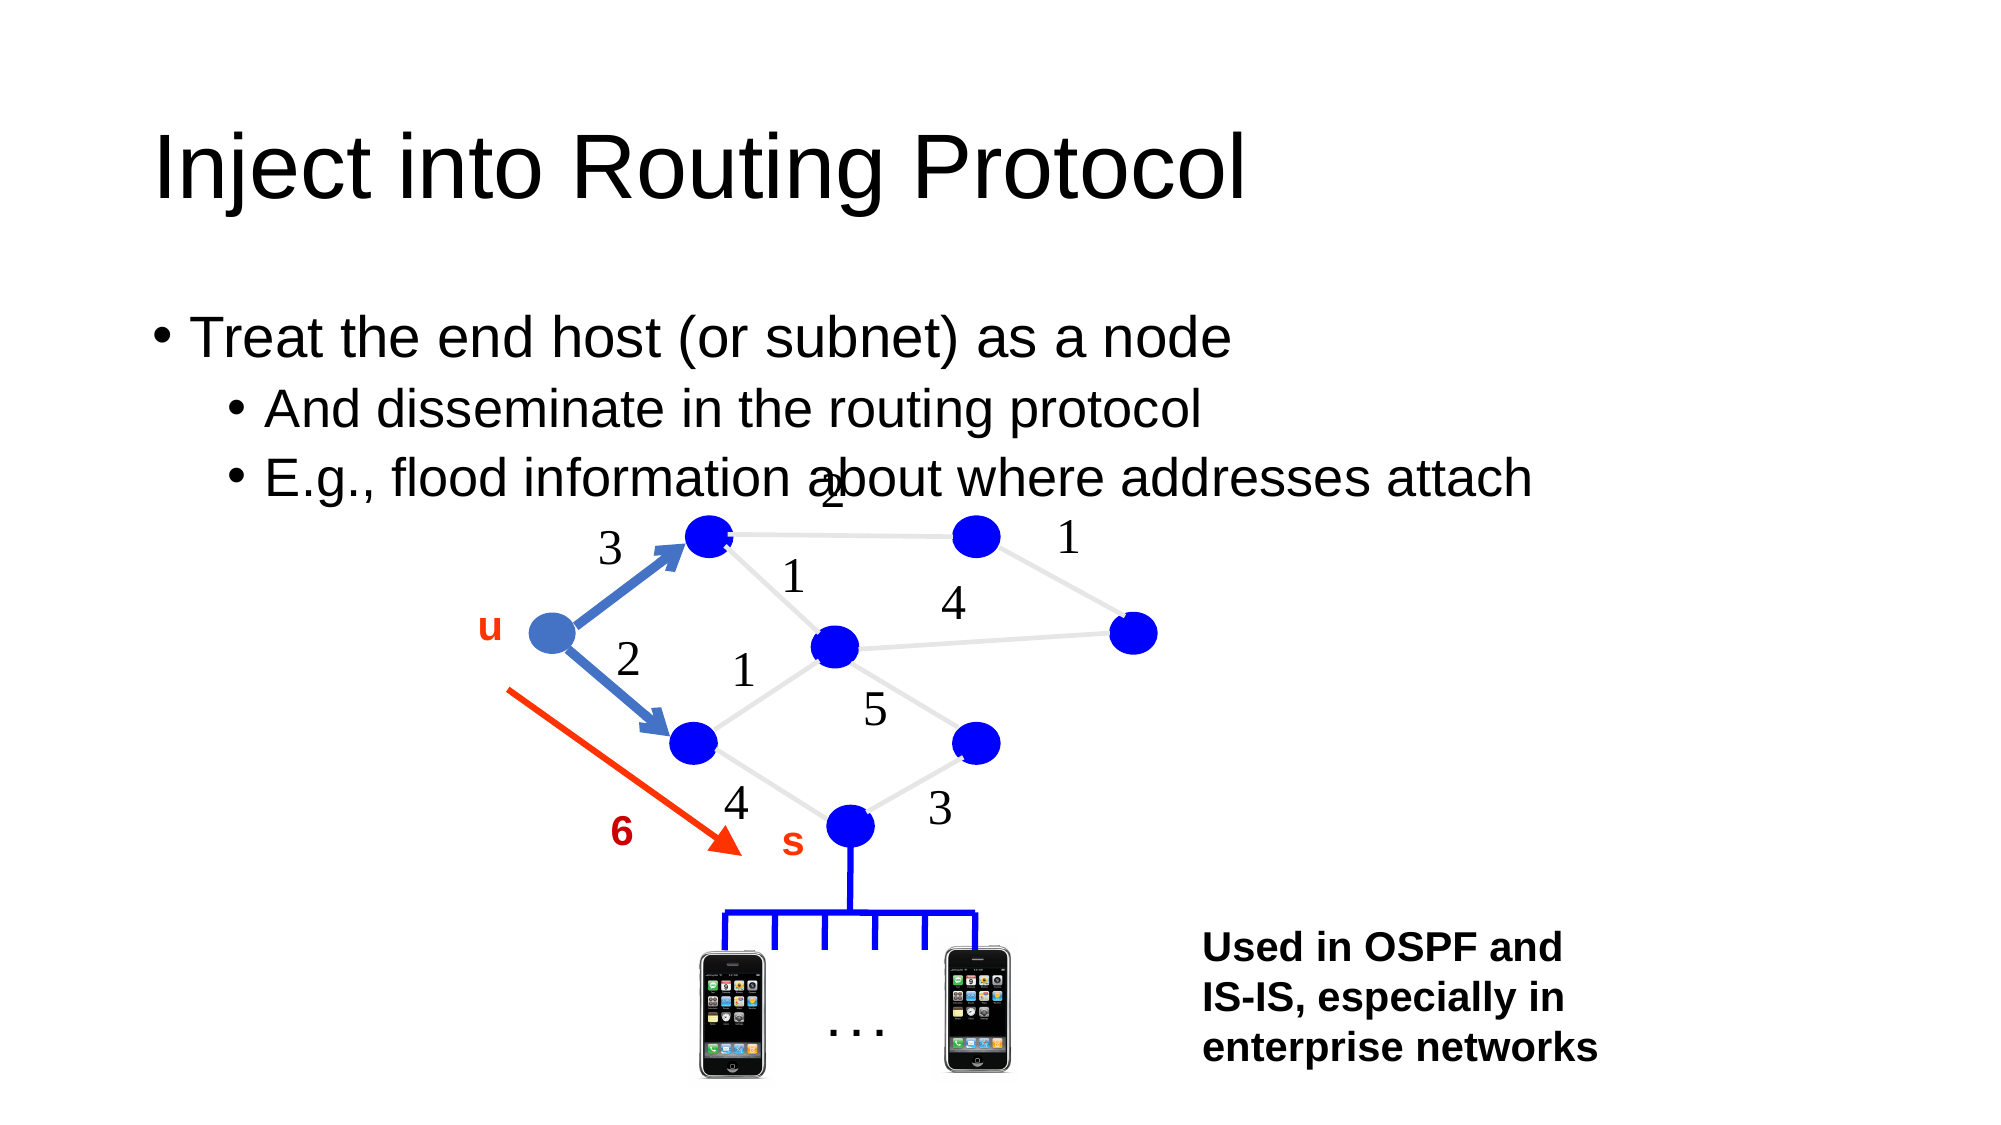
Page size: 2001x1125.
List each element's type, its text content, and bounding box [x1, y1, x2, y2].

picture [687, 942, 775, 1088]
text_box 2 [805, 449, 861, 525]
text_box 3 [913, 766, 968, 842]
text_box [685, 516, 733, 558]
text_box [507, 689, 742, 856]
text_box 2 [601, 617, 657, 693]
text_box 6 [595, 796, 649, 862]
text_box [669, 722, 718, 765]
text_box Used in OSPF and IS-IS, especially in enterprise networks [1187, 912, 1625, 1078]
text_box 3 [583, 507, 638, 582]
picture [931, 937, 1020, 1082]
text_box 4 [708, 762, 764, 838]
title Inject into Routing Protocol [137, 59, 1863, 278]
text_box 1 [766, 535, 822, 611]
text_box . . . [813, 987, 901, 1053]
text_box 5 [848, 667, 903, 743]
text_box [1109, 612, 1157, 654]
text_box u [462, 591, 518, 657]
text_box [952, 516, 1000, 558]
text_box [827, 805, 875, 847]
text_box s [766, 805, 821, 871]
text_box 4 [926, 562, 981, 638]
text_box 1 [716, 629, 772, 704]
list Treat the end host (or subnet) as a node And disseminate in the routing protocol E.g., flood information about where addresses attach [137, 299, 1863, 1014]
text_box [811, 626, 859, 668]
text_box [638, 543, 686, 580]
text_box [528, 612, 576, 654]
text_box [952, 722, 1000, 765]
text_box 1 [1041, 495, 1097, 571]
text_box [618, 693, 671, 737]
